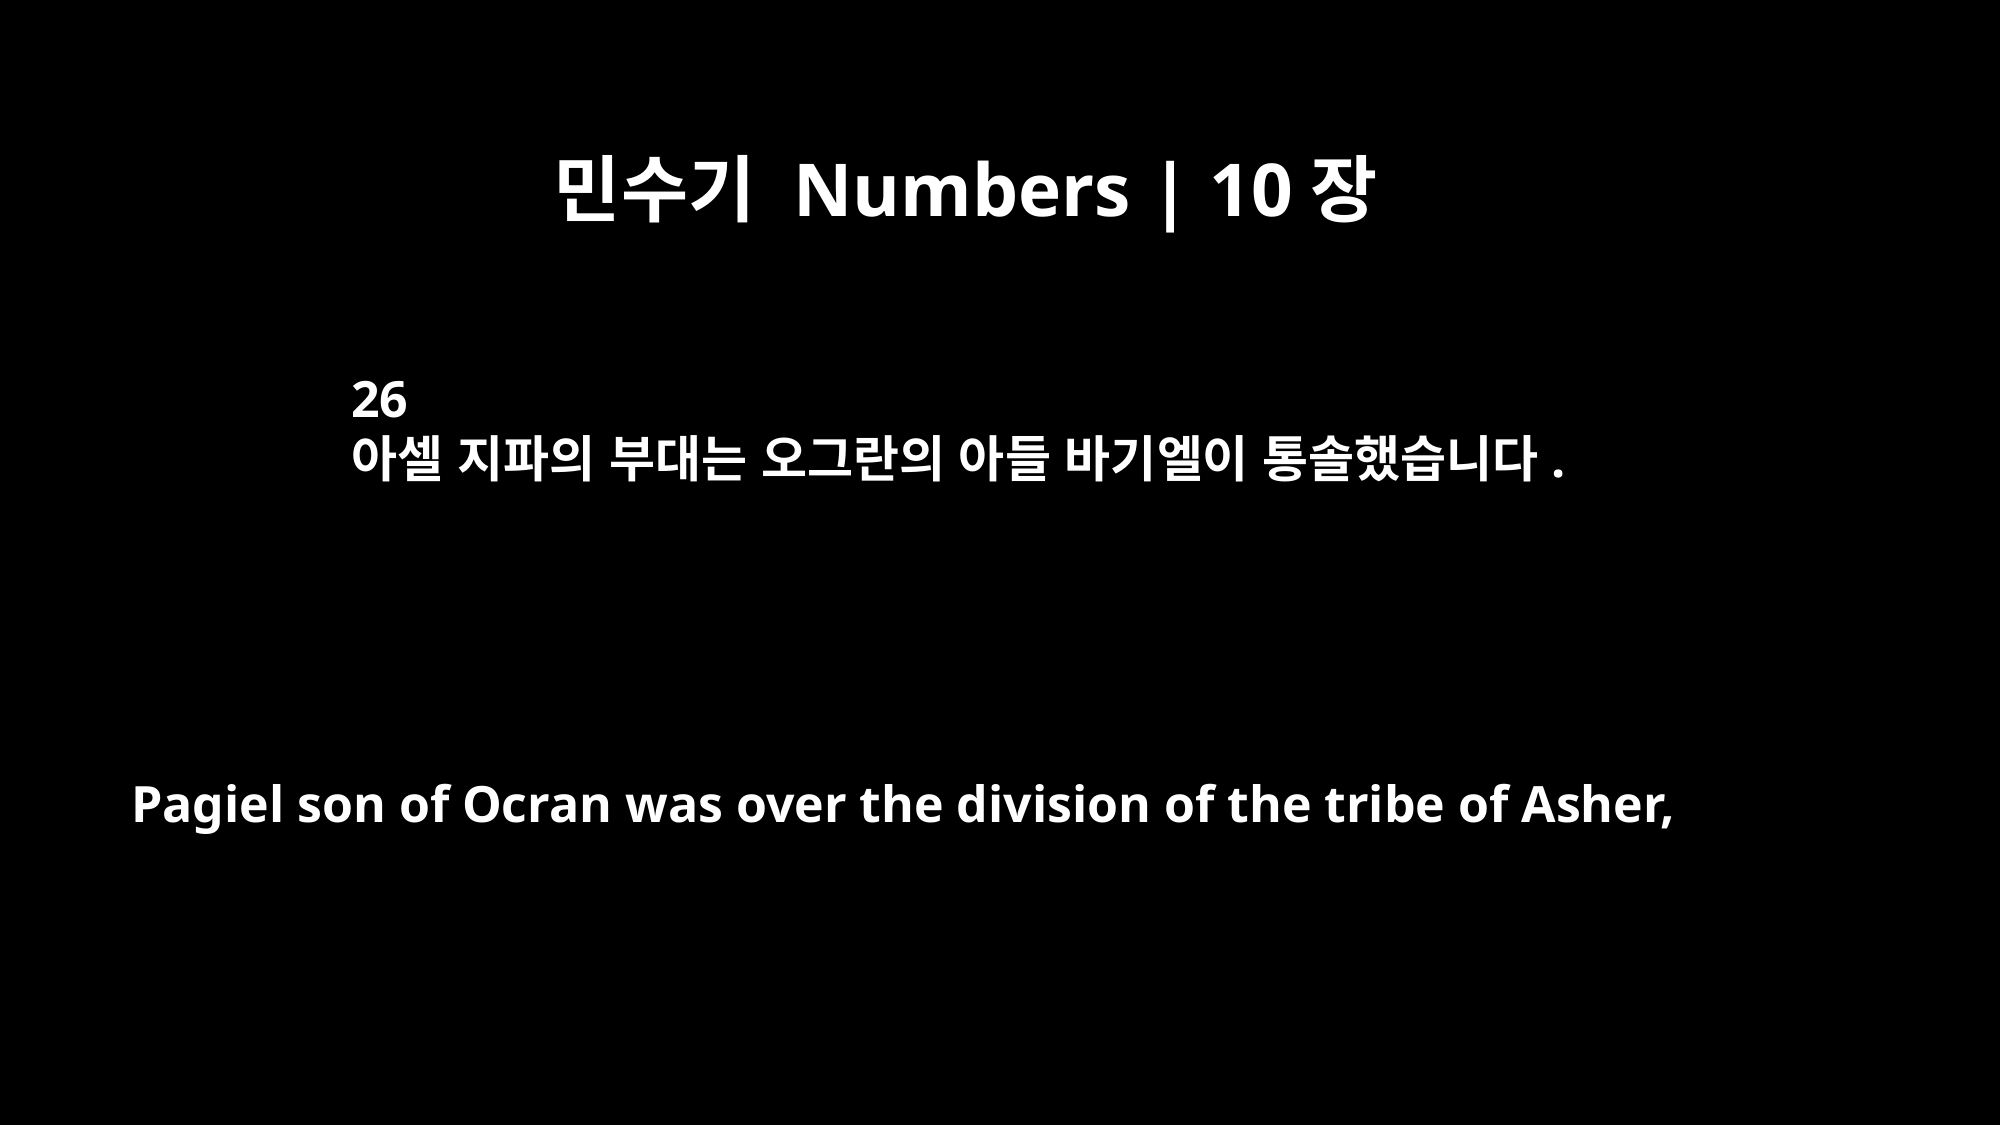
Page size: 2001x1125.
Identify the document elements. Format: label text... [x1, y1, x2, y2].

text_box 26 아셀 지파의 부대는 오그란의 아들 바기엘이 통솔했습니다. [336, 359, 1581, 495]
text_box Pagiel son of Ocran was over the division of the tribe of Asher, [116, 764, 1691, 840]
text_box 민수기 Numbers | 10장 [538, 136, 1393, 239]
